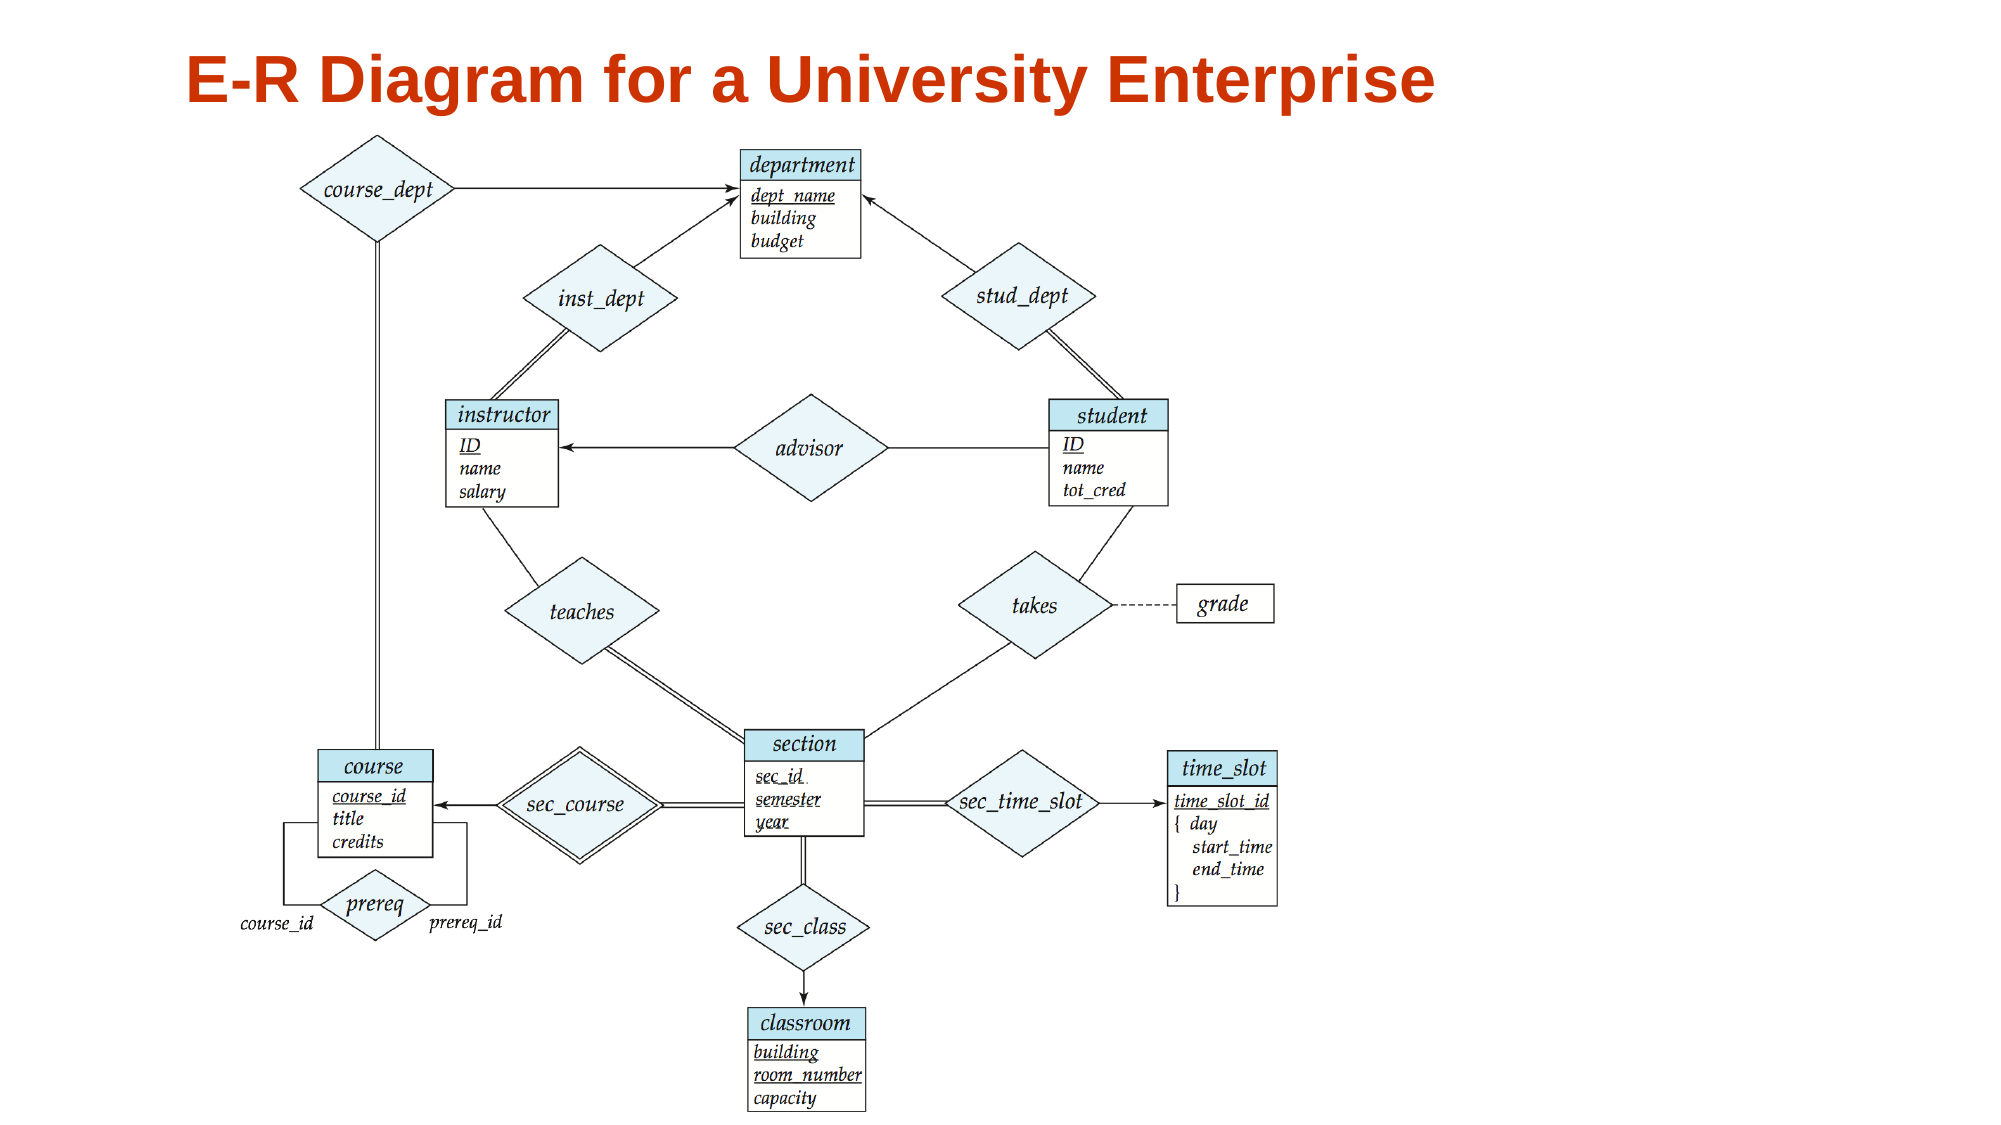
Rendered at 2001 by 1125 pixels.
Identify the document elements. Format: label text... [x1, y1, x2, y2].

picture [240, 133, 1279, 1113]
title E-R Diagram for a University Enterprise [148, 23, 1475, 124]
